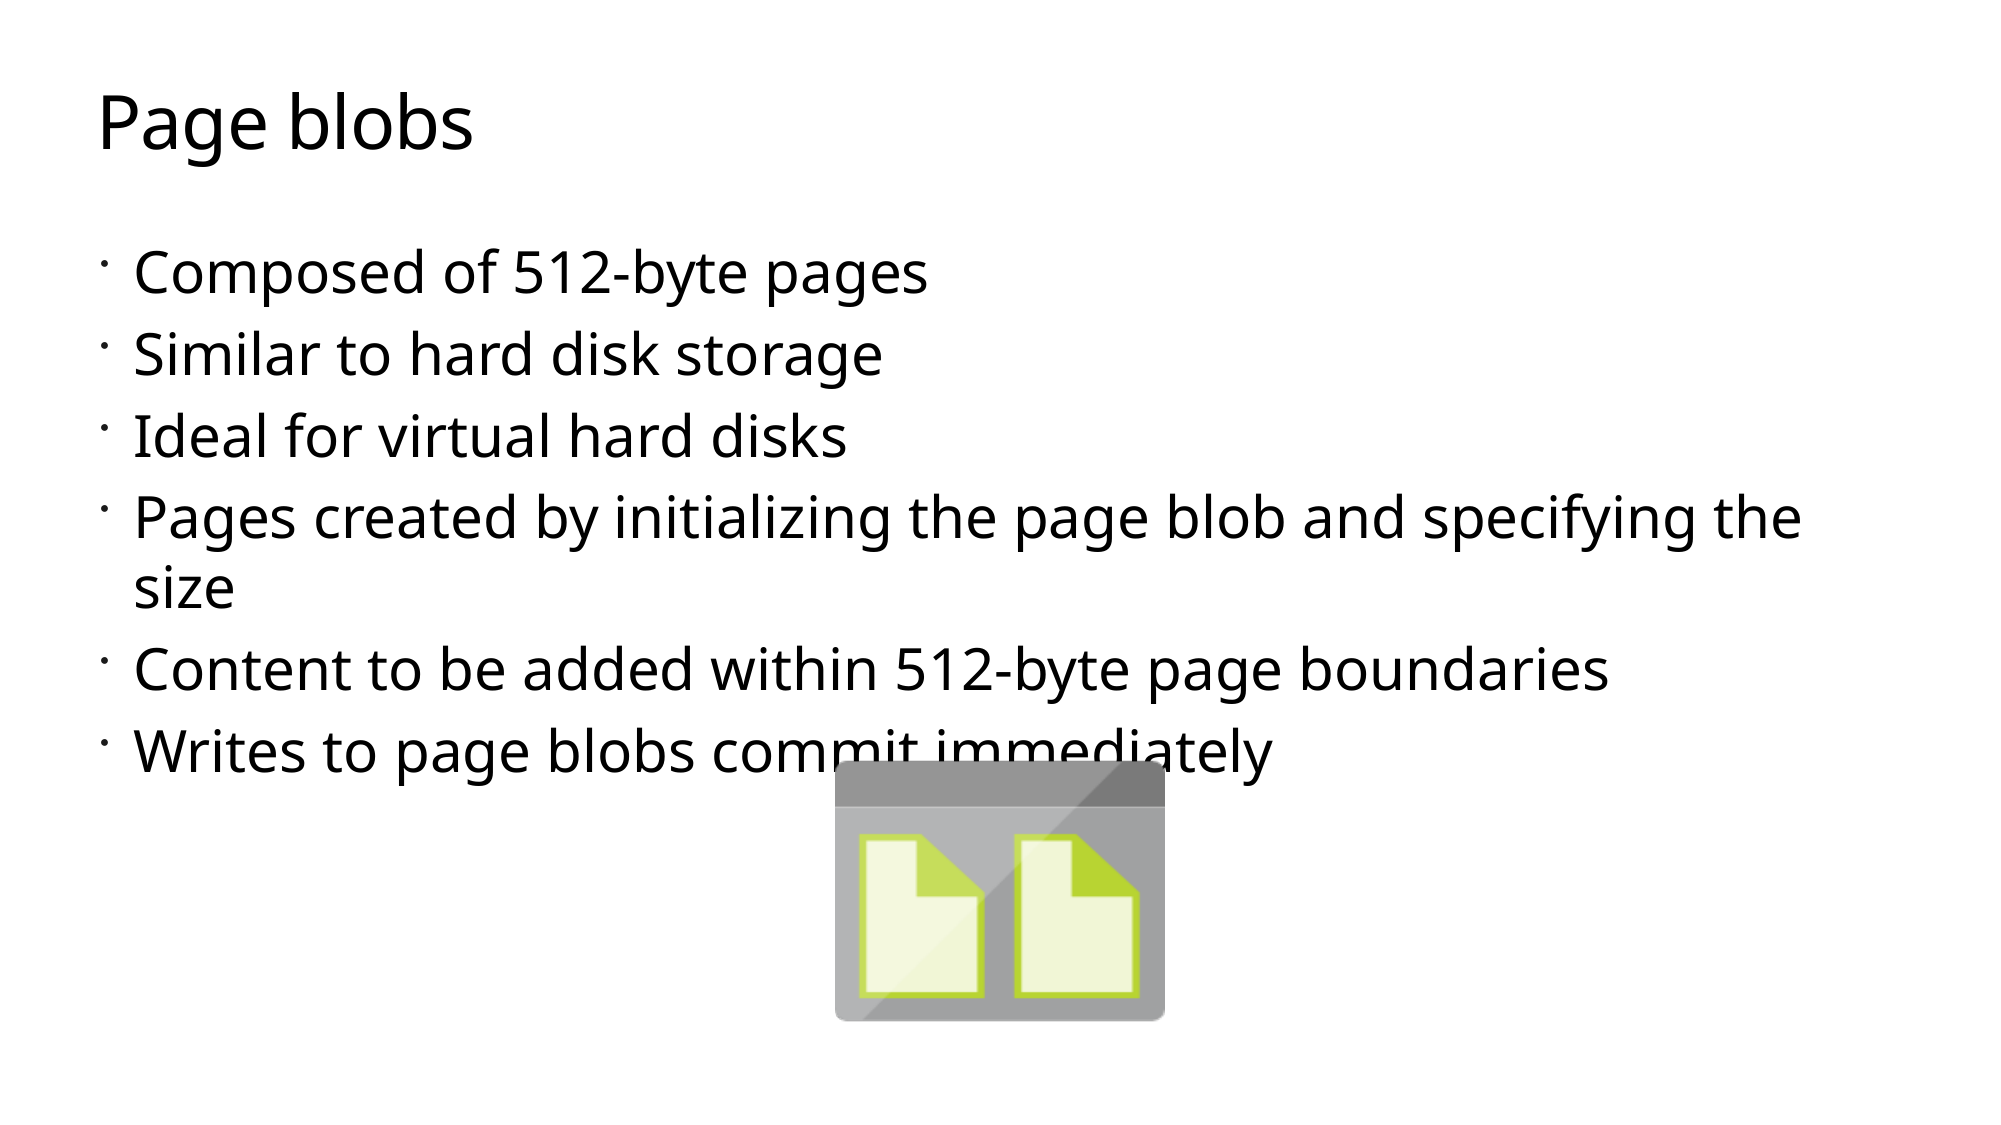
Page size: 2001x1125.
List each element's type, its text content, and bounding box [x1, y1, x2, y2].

title Page blobs [96, 75, 1904, 166]
picture [835, 737, 1165, 1042]
list Composed of 512-byte pages Similar to hard disk storage Ideal for virtual hard disks Pages created by initializing the page blob and specifying the size Content to be added within 512-byte page boundaries Writes to page blobs commit immediately [95, 235, 1904, 731]
